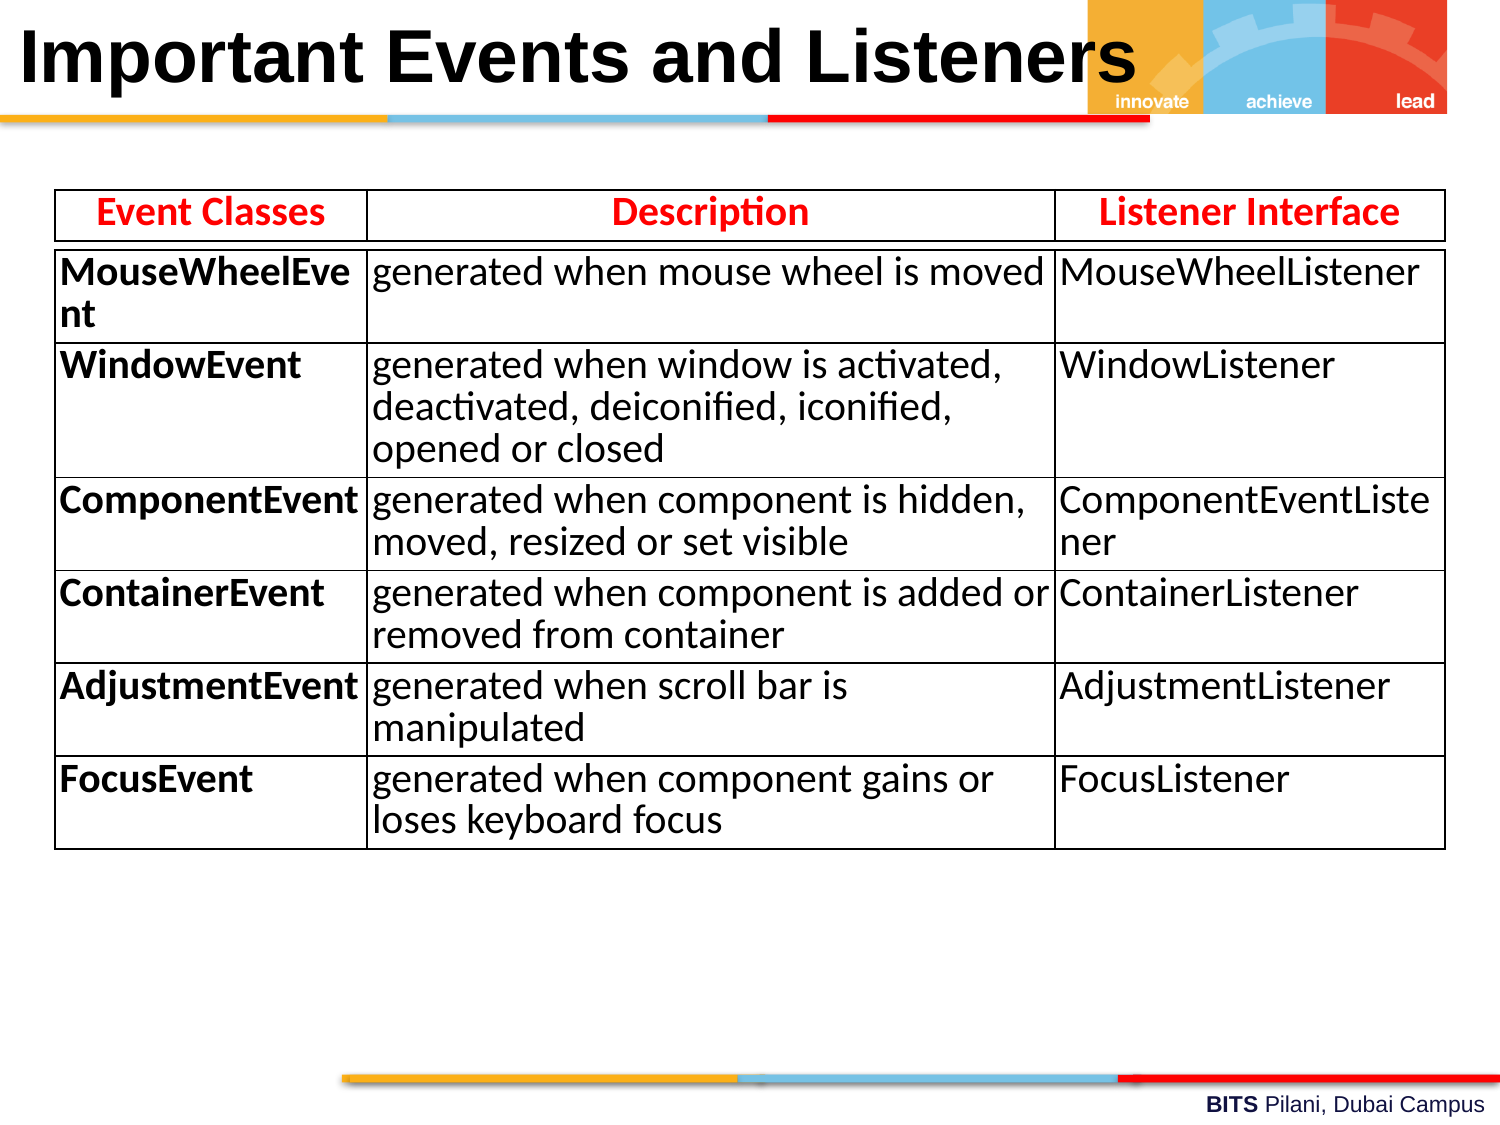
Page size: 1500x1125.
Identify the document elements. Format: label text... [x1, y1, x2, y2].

table_cell generated when window is activated, deactivated, deiconified, iconified, opened or closed [368, 344, 1054, 477]
table_cell FocusEvent [56, 757, 366, 848]
table_header generated when mouse wheel is moved [368, 251, 1054, 342]
table_cell AdjustmentListener [1056, 664, 1444, 755]
table_cell FocusListener [1056, 757, 1444, 848]
table_cell generated when component is added or removed from container [368, 571, 1054, 662]
table_cell generated when component gains or loses keyboard focus [368, 757, 1054, 848]
table_cell WindowEvent [56, 344, 366, 477]
table_header MouseWheelEvent [56, 251, 366, 342]
table_cell ContainerEvent [56, 571, 366, 662]
table_cell generated when component is hidden, moved, resized or set visible [368, 478, 1054, 570]
table_header Description [368, 191, 1054, 240]
table_cell generated when scroll bar is manipulated [368, 664, 1054, 755]
text_box Important Events and Listeners [4, 0, 1197, 105]
table_cell AdjustmentEvent [56, 664, 366, 755]
table_cell ComponentEventListener [1056, 478, 1444, 570]
table_cell WindowListener [1056, 344, 1444, 477]
picture [1087, 0, 1448, 114]
table_header Event Classes [56, 191, 366, 240]
table_header Listener Interface [1056, 191, 1444, 240]
table_cell ContainerListener [1056, 571, 1444, 662]
table_header MouseWheelListener [1056, 251, 1444, 342]
table_cell ComponentEvent [56, 478, 366, 570]
